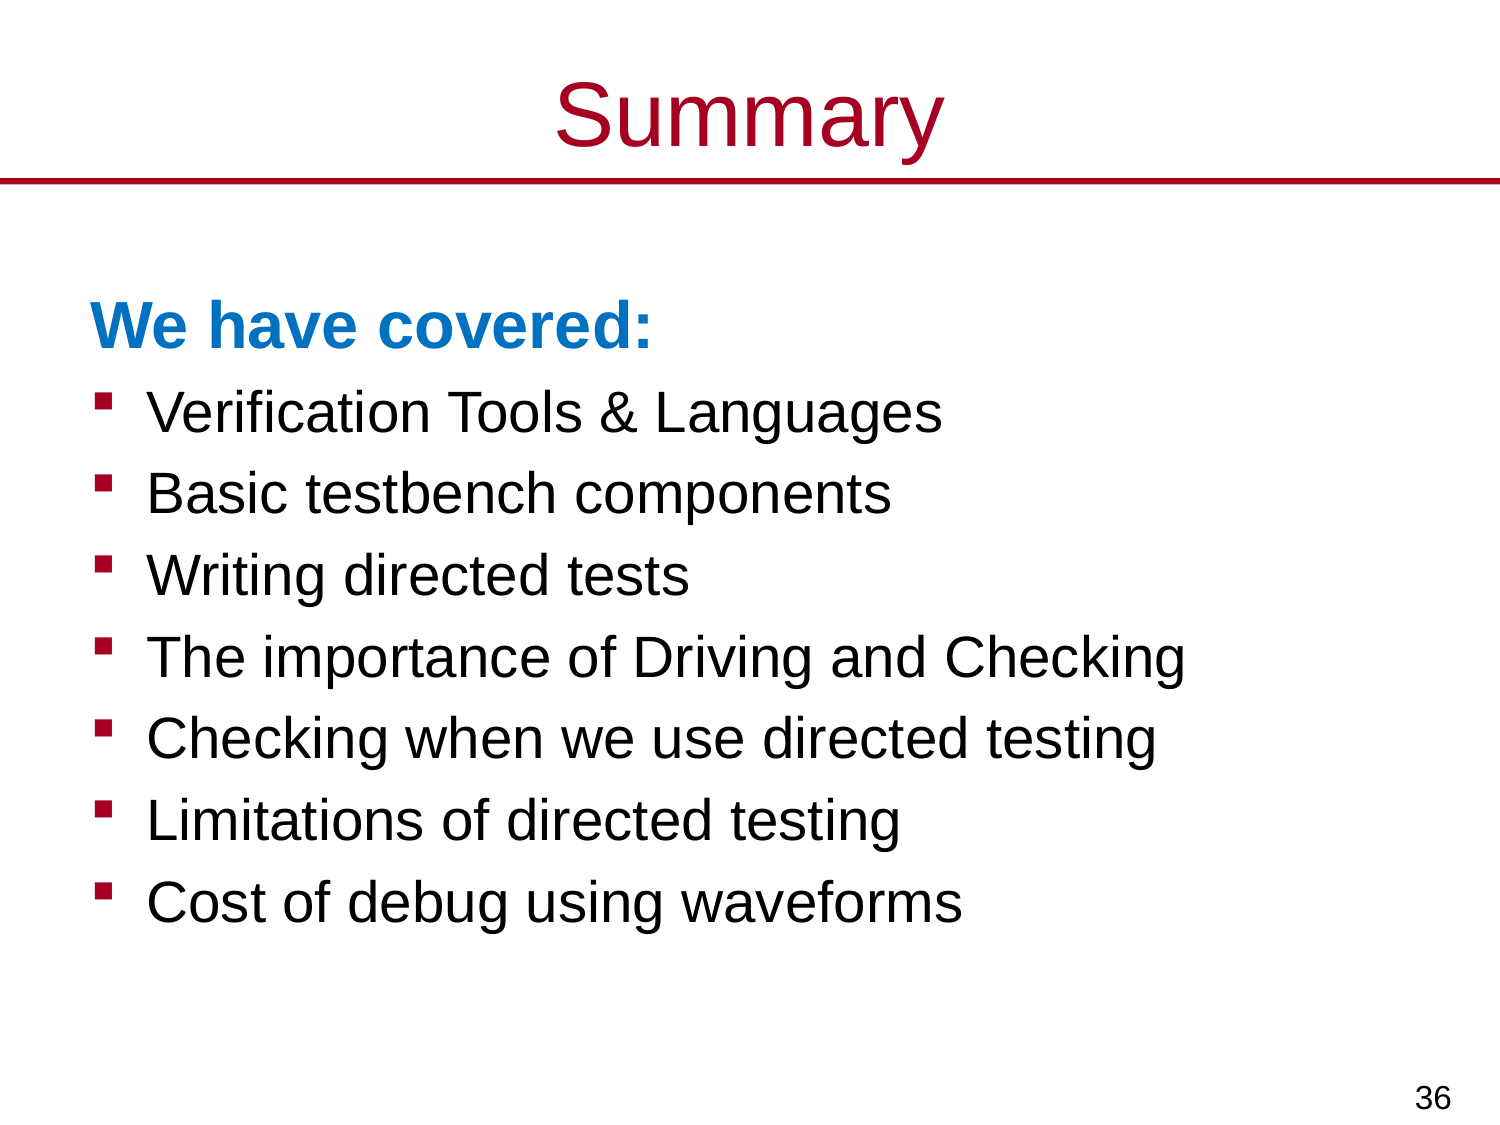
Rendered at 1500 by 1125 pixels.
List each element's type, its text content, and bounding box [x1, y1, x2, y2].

list We have covered: Verification Tools & Languages Basic testbench components Writing directed tests The importance of Driving and Checking Checking when we use directed testing Limitations of directed testing Cost of debug using waveforms [74, 274, 1426, 1084]
title Summary [0, 44, 1500, 175]
